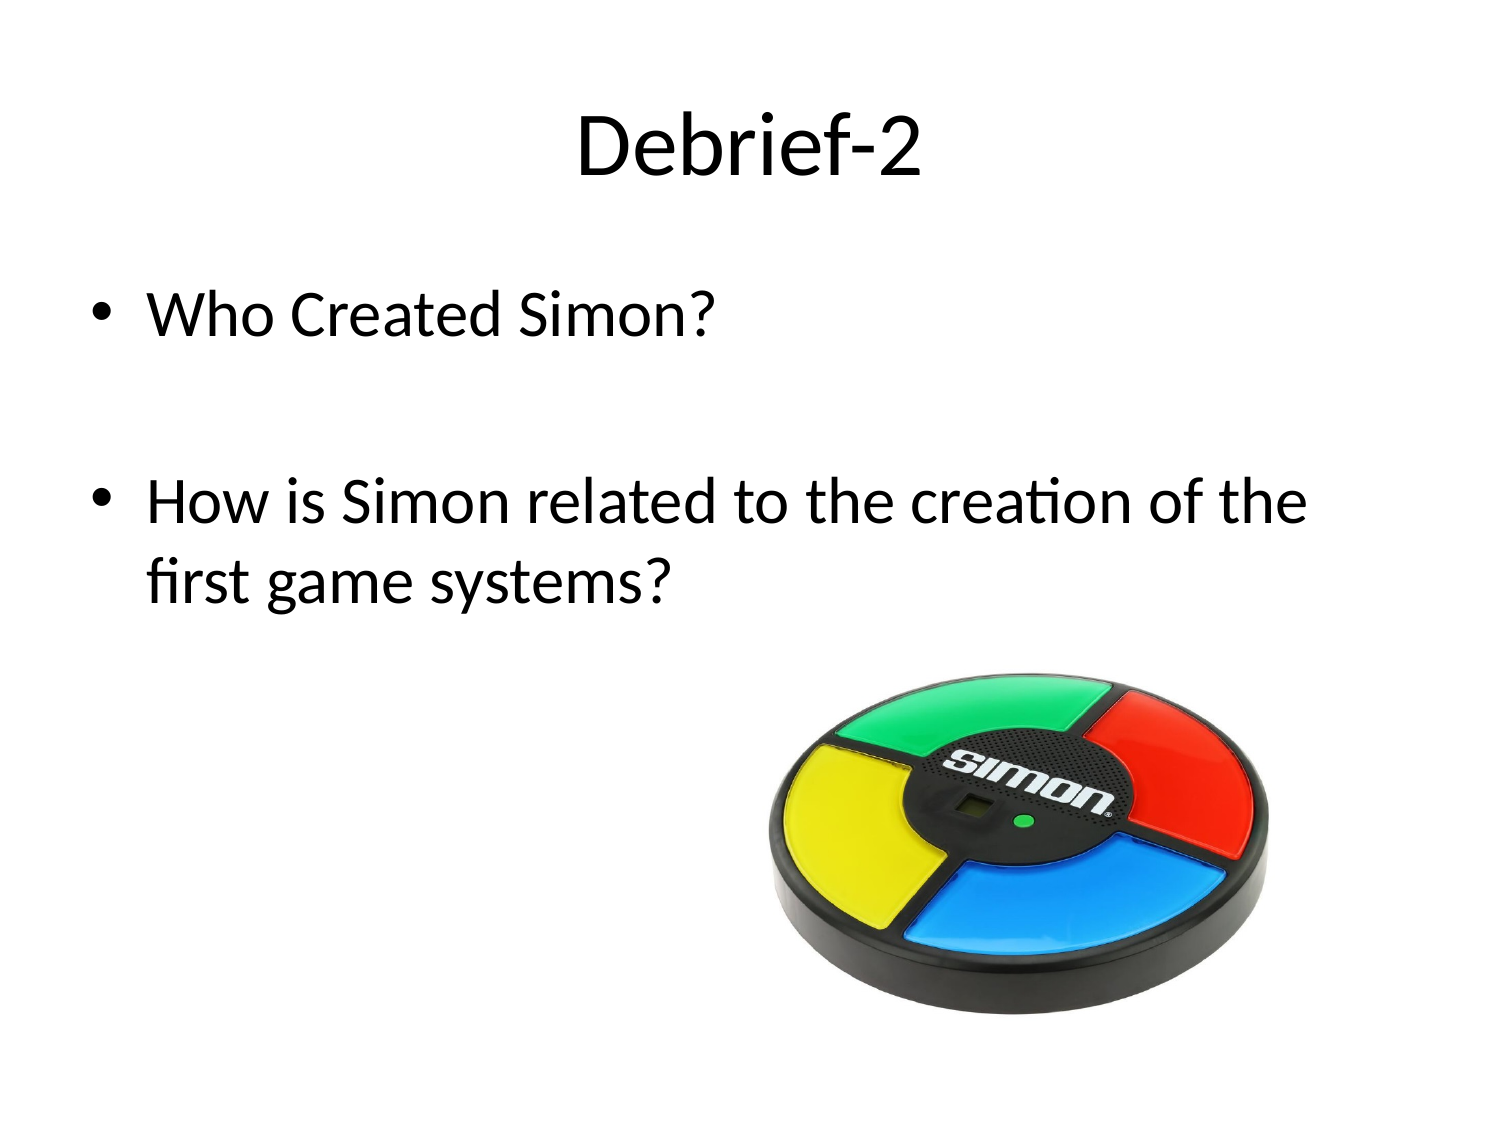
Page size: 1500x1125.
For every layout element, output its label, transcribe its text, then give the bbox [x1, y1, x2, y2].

title Debrief-2 [75, 45, 1425, 233]
list Who Created Simon? How is Simon related to the creation of the first game systems? [75, 262, 1425, 1005]
picture [762, 587, 1276, 1101]
